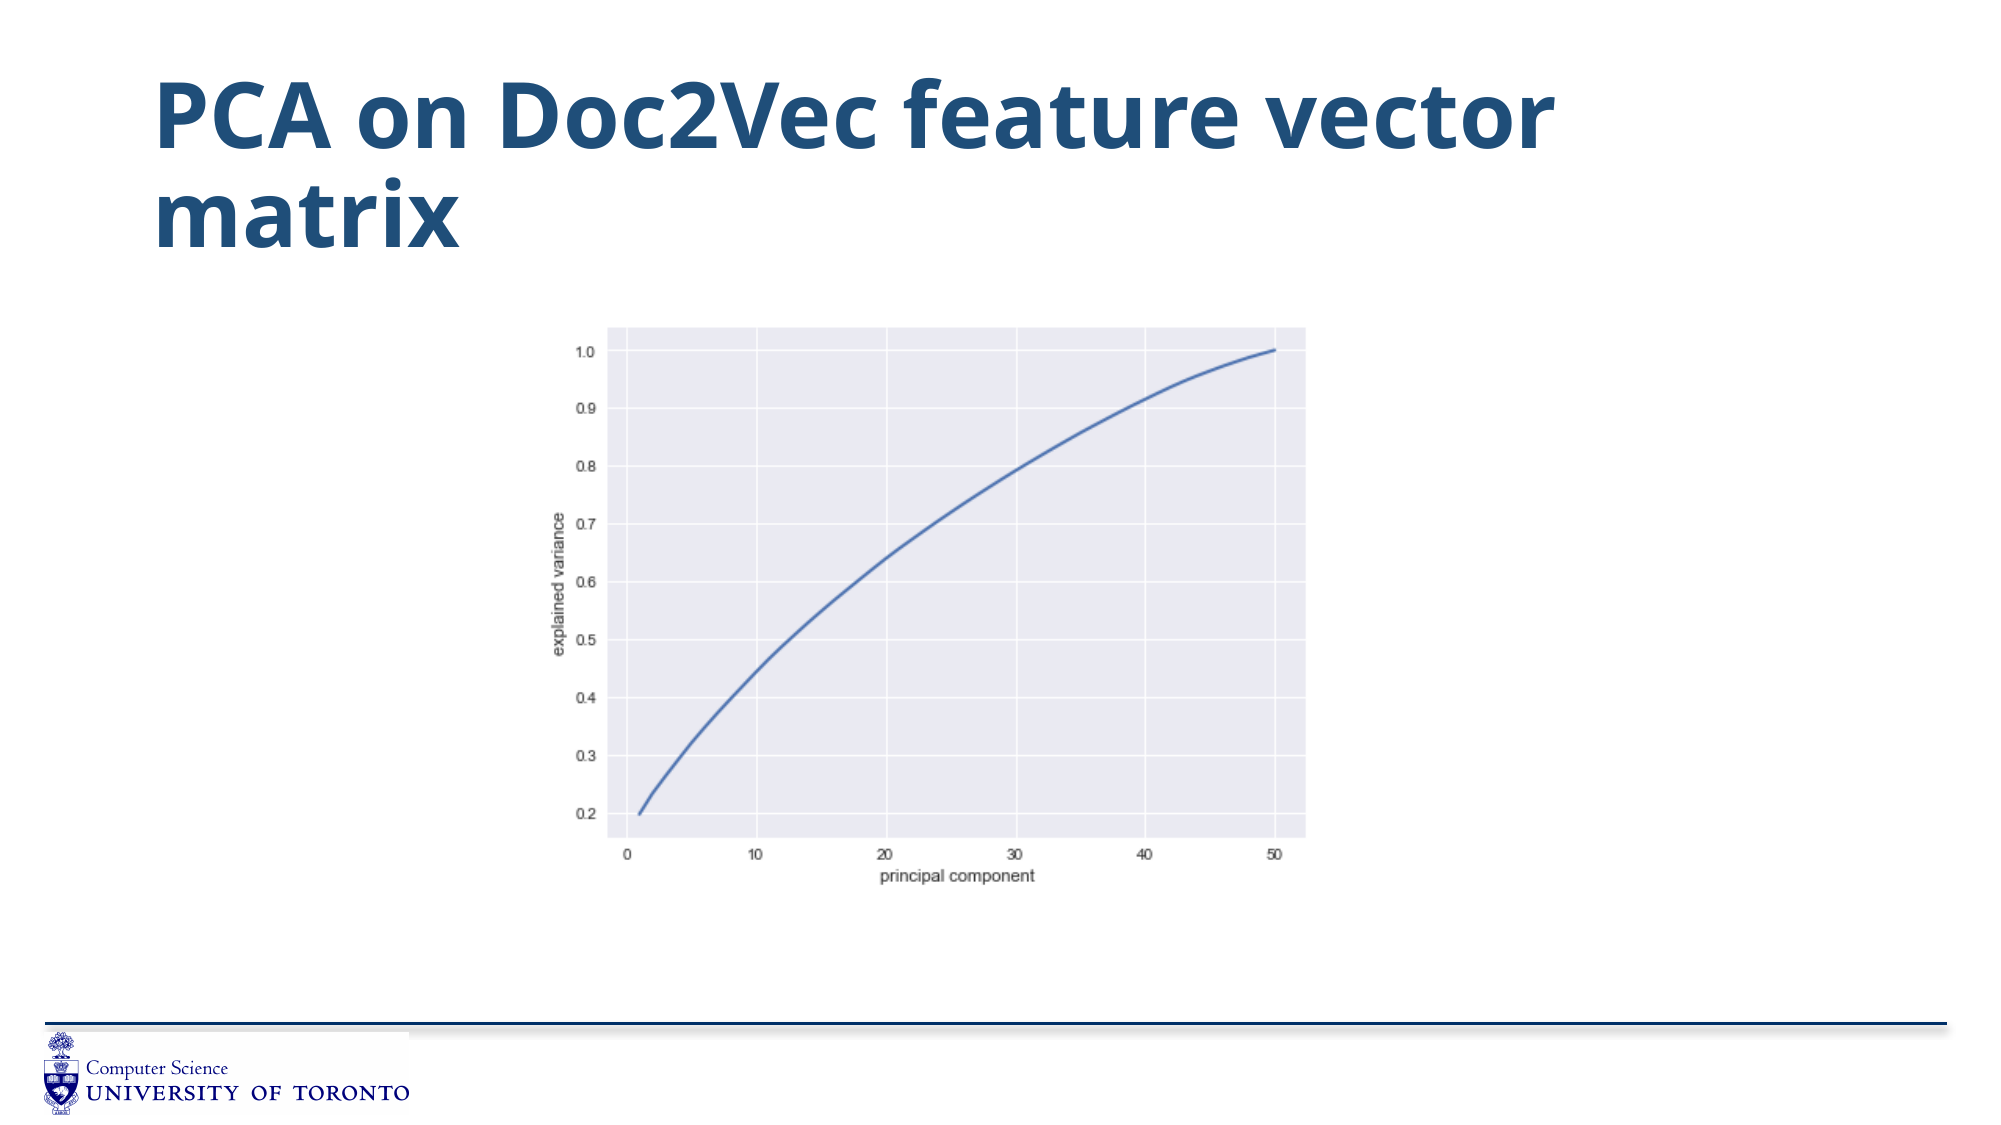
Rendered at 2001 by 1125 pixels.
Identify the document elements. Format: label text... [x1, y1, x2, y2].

picture [542, 326, 1317, 896]
picture [44, 1032, 409, 1115]
title PCA on Doc2Vec feature vector matrix [137, 59, 1863, 278]
